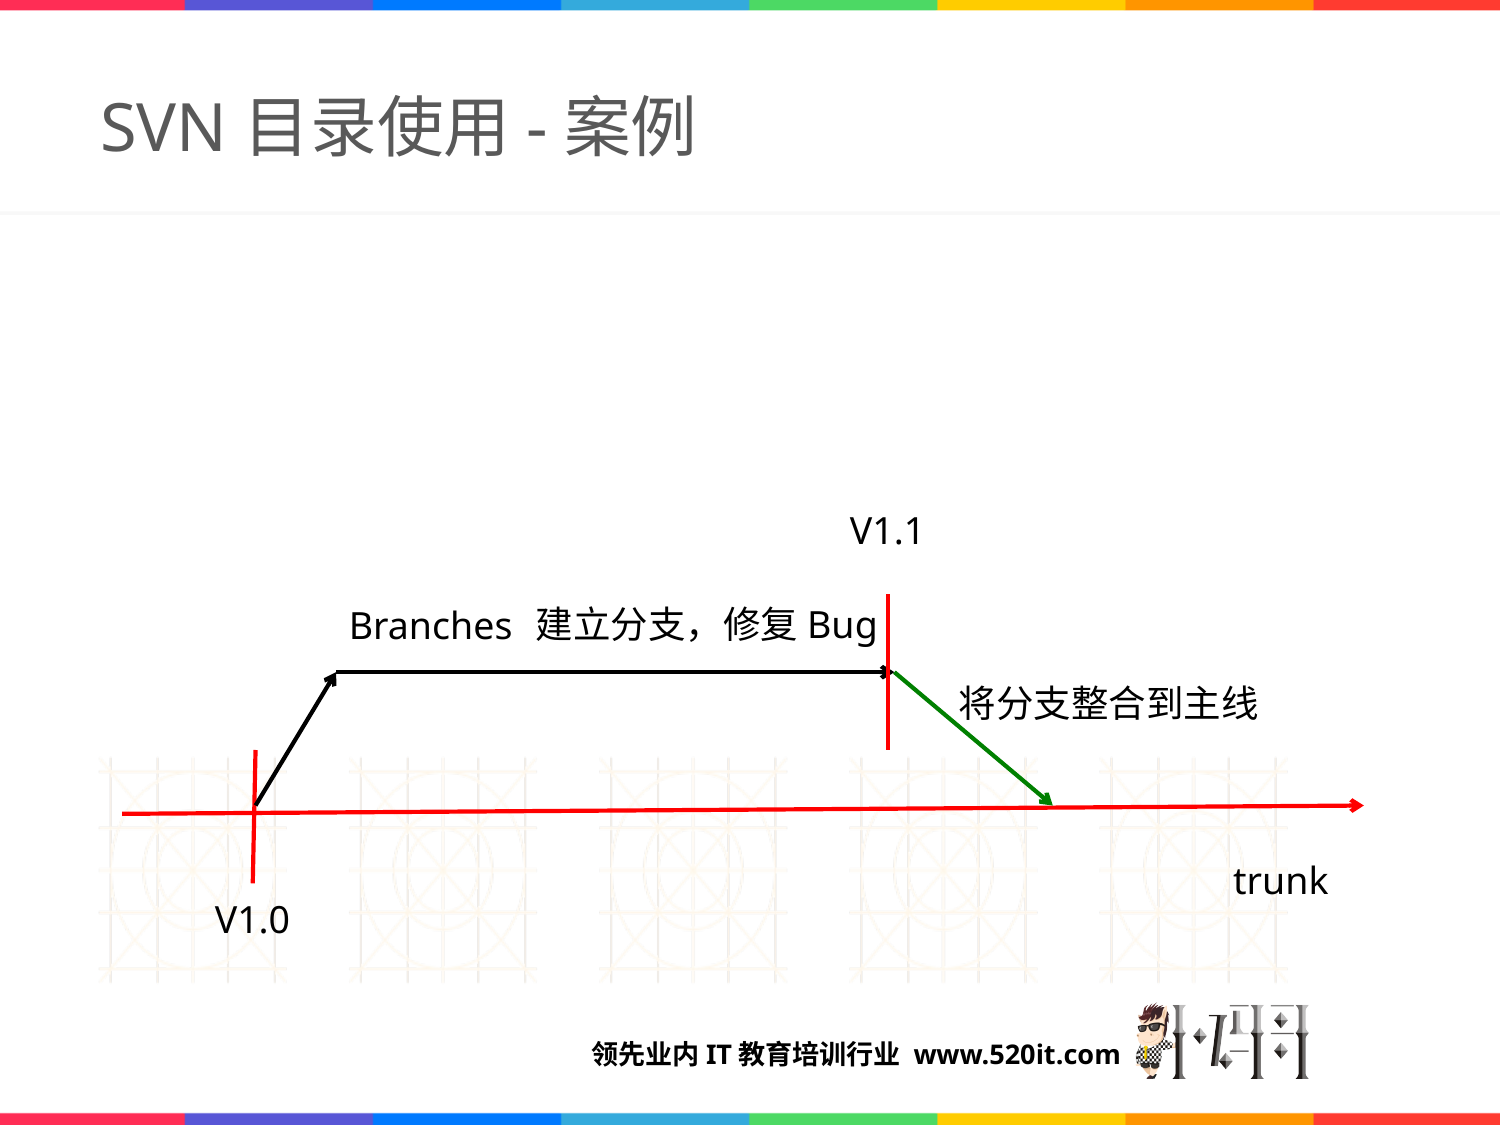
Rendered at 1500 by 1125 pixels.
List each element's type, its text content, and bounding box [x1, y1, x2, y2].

text_box trunk [1218, 849, 1344, 910]
text_box V1.1 [835, 499, 941, 560]
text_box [893, 671, 1054, 806]
text_box Branches [334, 594, 528, 655]
text_box V1.0 [200, 888, 306, 949]
title SVN目录使用-案例 [85, 77, 1419, 214]
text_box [252, 814, 257, 884]
text_box 建立分支，修复Bug [520, 594, 886, 654]
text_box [1055, 805, 1365, 815]
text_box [338, 805, 891, 815]
picture [0, 0, 1500, 211]
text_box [254, 671, 337, 806]
picture [0, 215, 1500, 1125]
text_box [121, 805, 245, 815]
text_box 将分支整合到主线 [1057, 672, 1274, 732]
